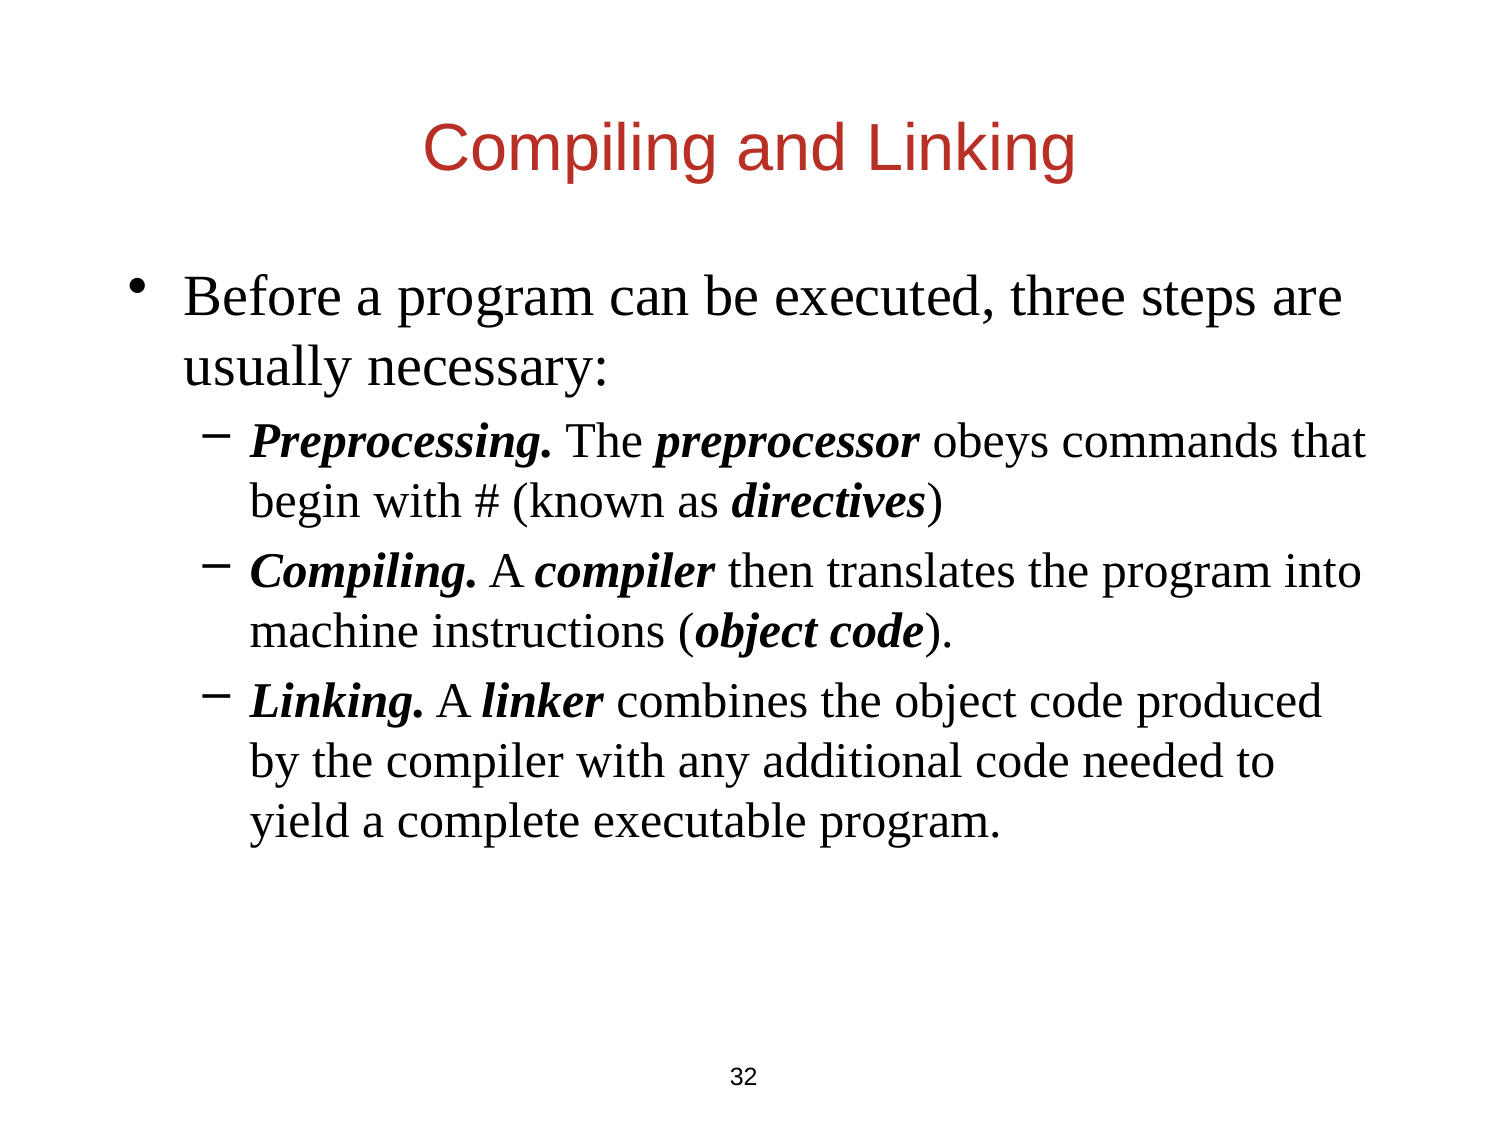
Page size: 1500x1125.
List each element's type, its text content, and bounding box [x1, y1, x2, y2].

list Before a program can be executed, three steps are usually necessary: Preprocessing. The preprocessor obeys commands that begin with # (known as directives) Compiling. A compiler then translates the program into machine instructions (object code). Linking. A linker combines the object code produced by the compiler with any additional code needed to yield a complete executable program. [112, 249, 1388, 1038]
title Compiling and Linking [112, 87, 1388, 200]
slide_number 32 [687, 1049, 801, 1101]
